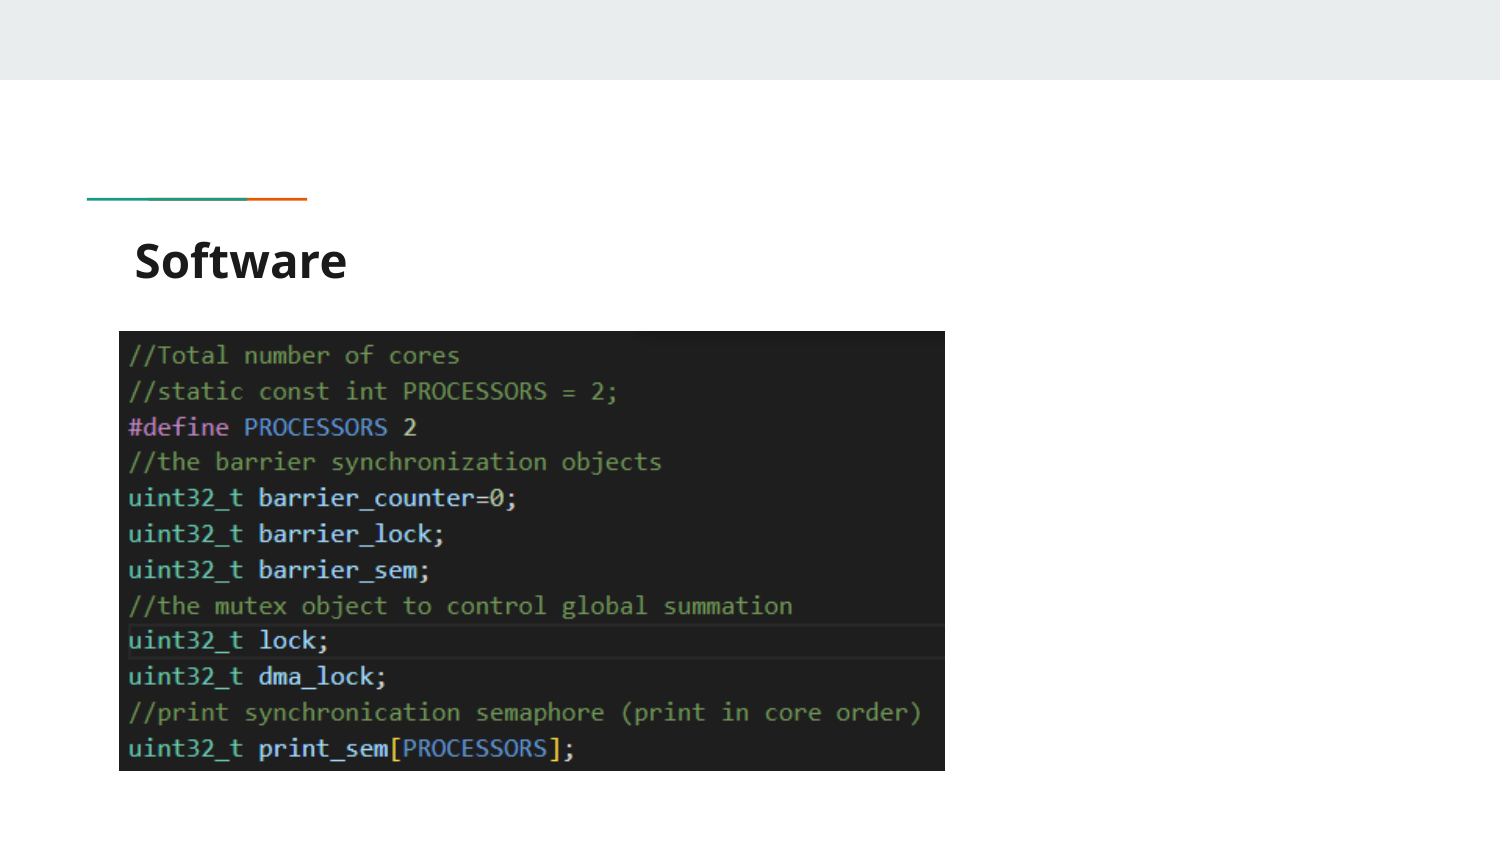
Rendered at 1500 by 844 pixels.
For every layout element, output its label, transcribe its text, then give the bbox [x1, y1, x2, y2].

title Software [119, 216, 1381, 305]
picture [119, 330, 945, 771]
